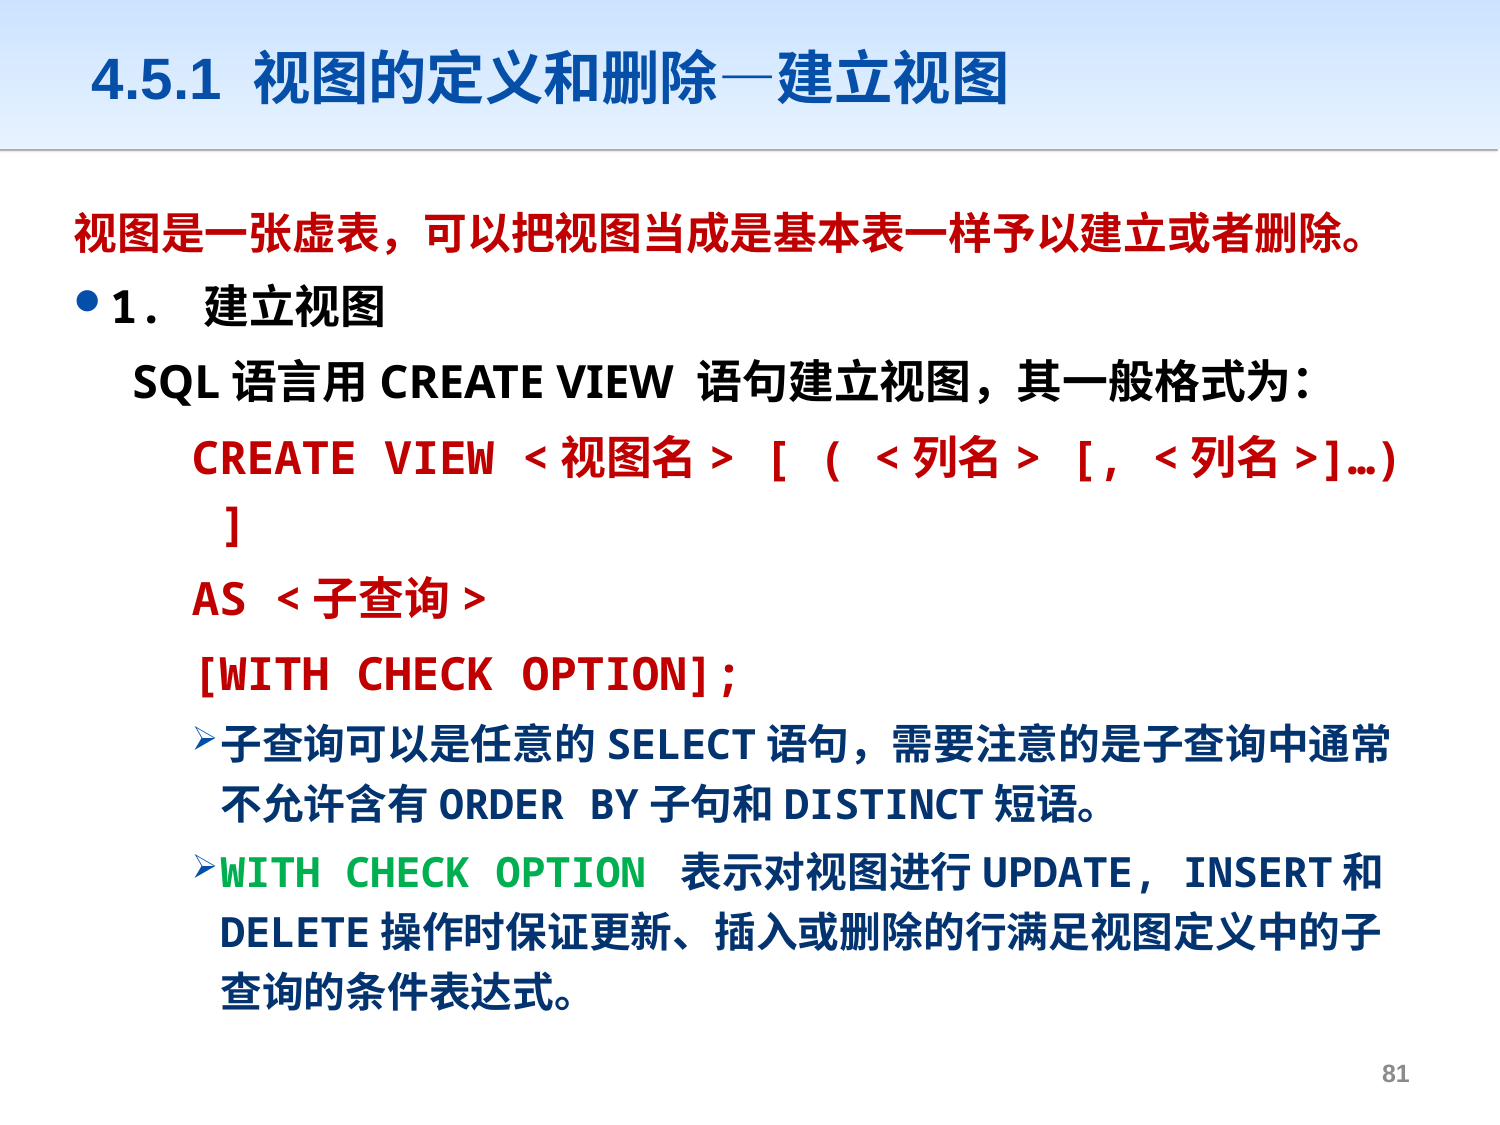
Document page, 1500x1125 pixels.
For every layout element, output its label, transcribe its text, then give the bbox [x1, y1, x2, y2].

slide_number 80 [1074, 1042, 1425, 1103]
title 4.5.1 视图的定义和删除—建立视图 [76, 23, 1424, 131]
list 视图是一张虚表，可以把视图当成是基本表一样予以建立或者删除。 1. 建立视图 SQL语言用CREATE VIEW 语句建立视图，其一般格式为： CREATE VIEW <视图名> [ ( <列名> [, <列名>]…) ] AS <子查询> [WITH CHECK OPTION]; 子查询可以是任意的SELECT语句，需要注意的是子查询中通常不允许含有ORDER BY子句和DISTINCT短语。 WITH CHECK OPTION 表示对视图进行UPDATE, INSERT和DELETE操作时保证更新、插入或删除的行满足视图定义中的子查询的条件表达式。 [58, 187, 1430, 999]
